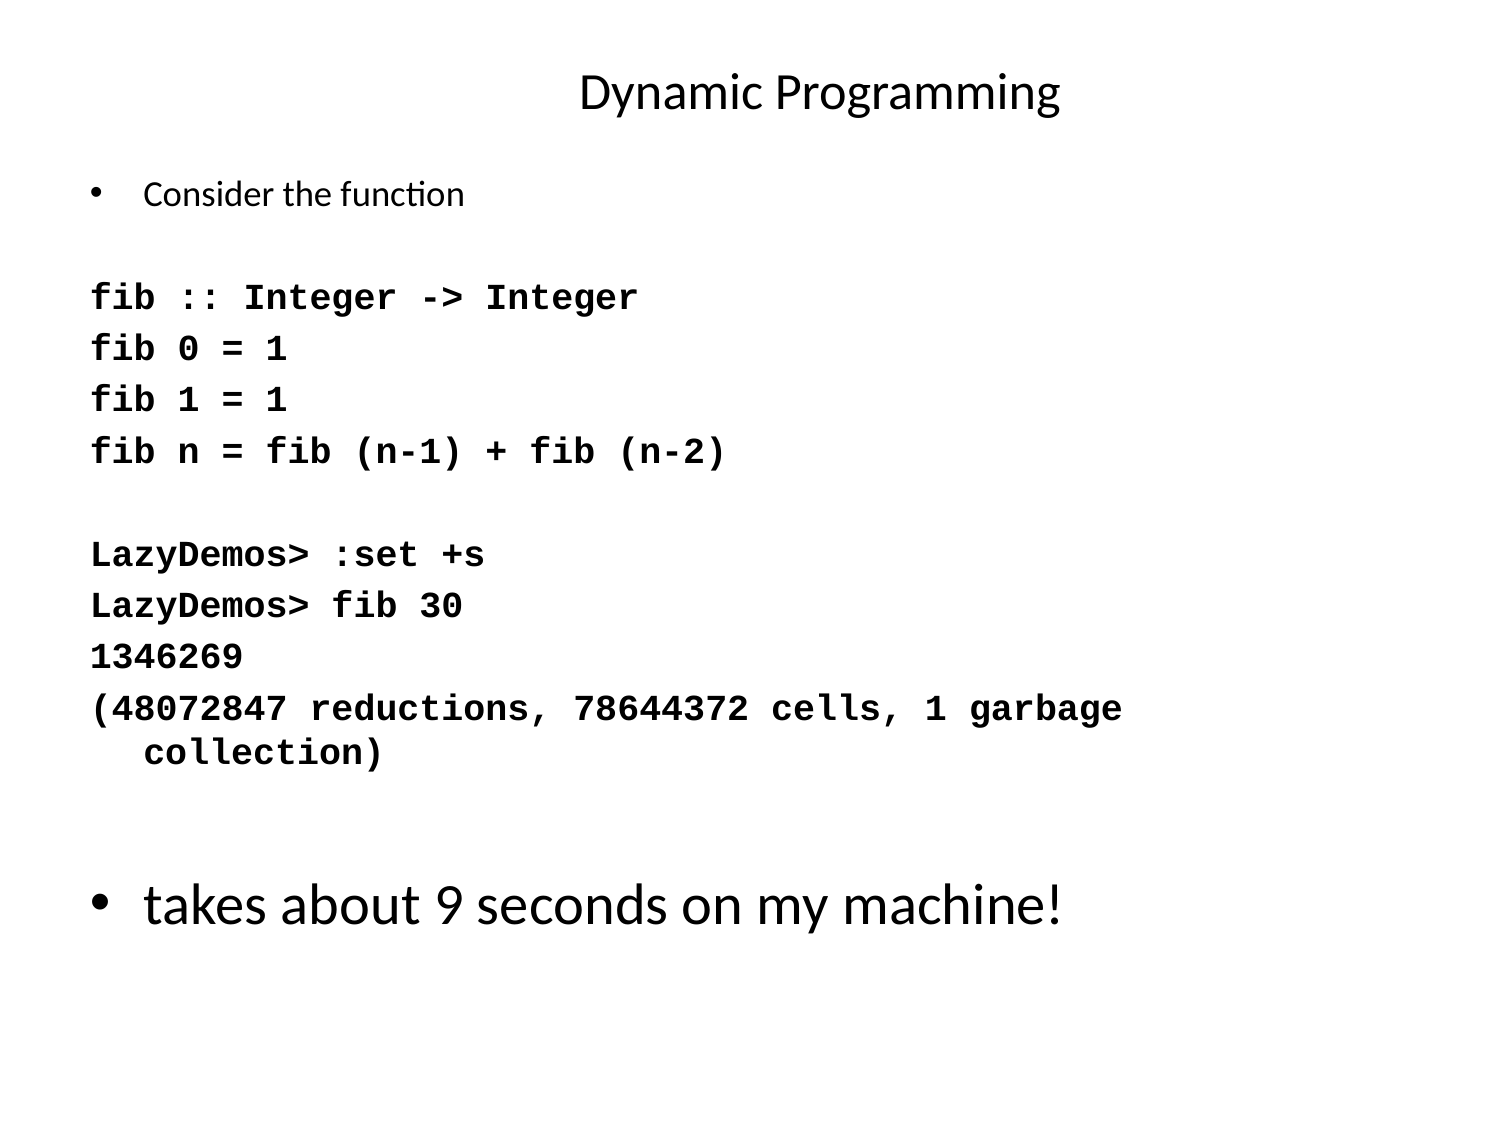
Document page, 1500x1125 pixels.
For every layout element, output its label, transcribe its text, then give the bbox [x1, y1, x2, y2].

list Consider the function fib :: Integer -> Integer fib 0 = 1 fib 1 = 1 fib n = fib (n-1) + fib (n-2) LazyDemos> :set +s LazyDemos> fib 30 1346269 (48072847 reductions, 78644372 cells, 1 garbage collection) takes about 9 seconds on my machine! [74, 162, 1397, 949]
title Dynamic Programming [275, 49, 1366, 128]
